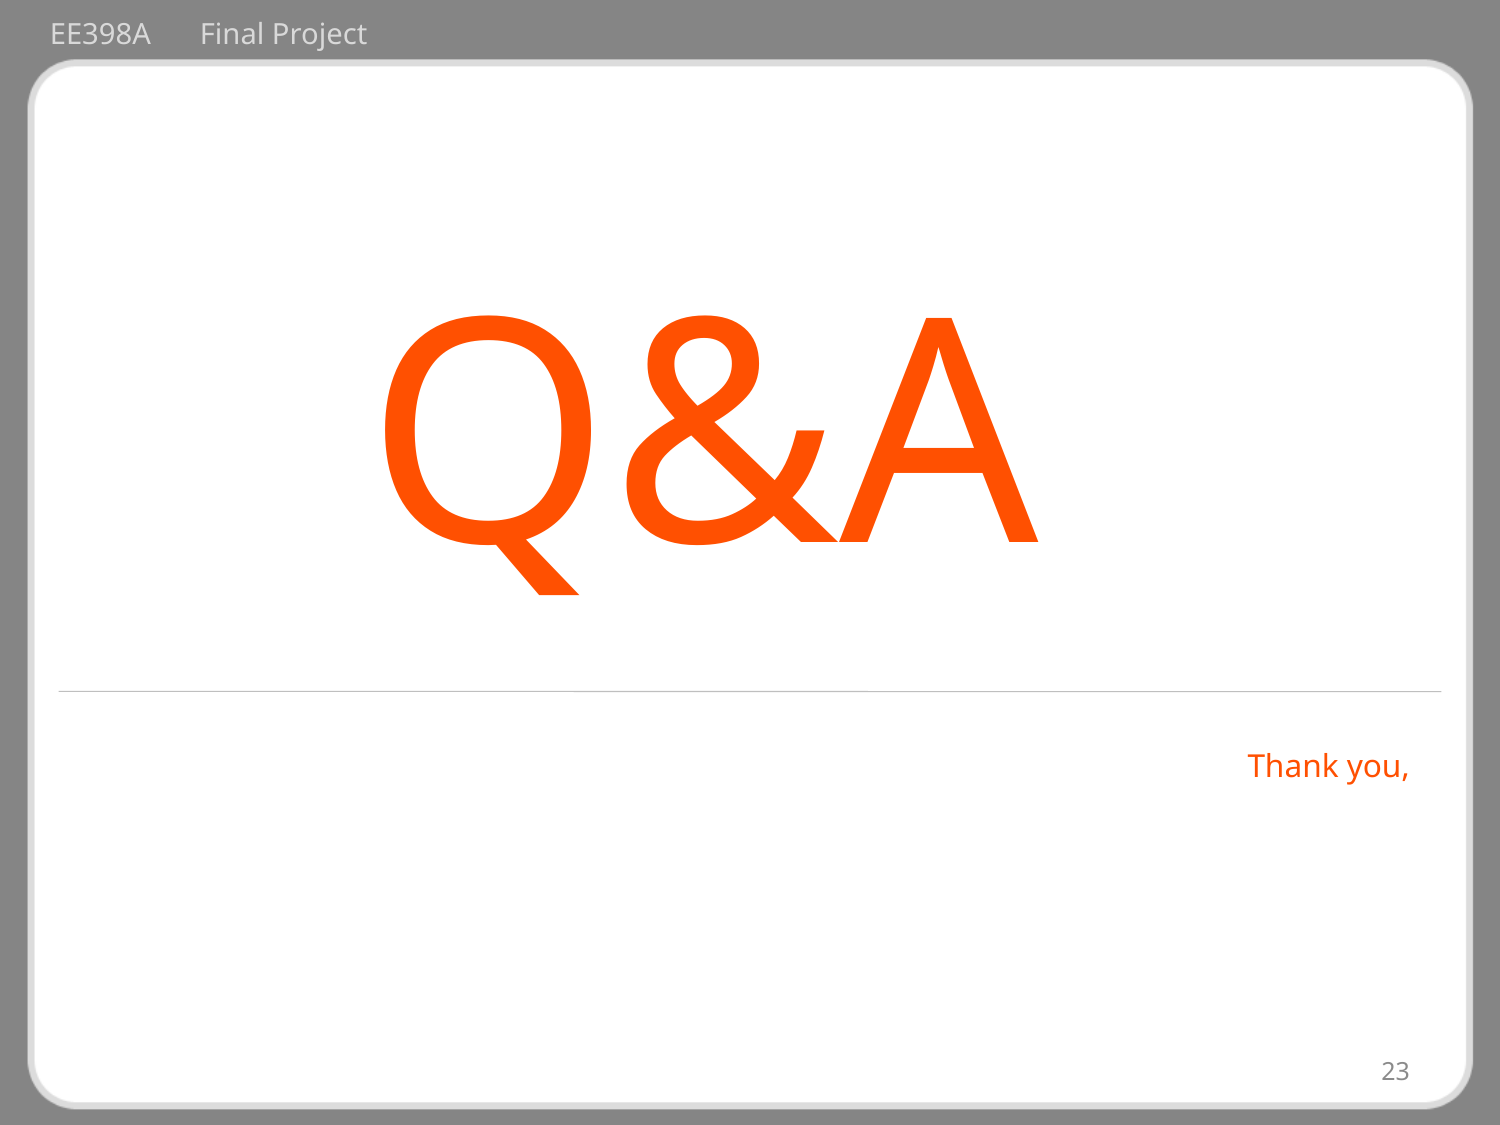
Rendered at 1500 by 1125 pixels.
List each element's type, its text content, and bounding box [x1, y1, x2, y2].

text_box EE398A Final Project [35, 8, 739, 58]
title Thank you, [74, 738, 1426, 846]
picture [0, 0, 1500, 1125]
slide_number 23 [1074, 1042, 1425, 1103]
text_box Q&A [351, 222, 1172, 613]
